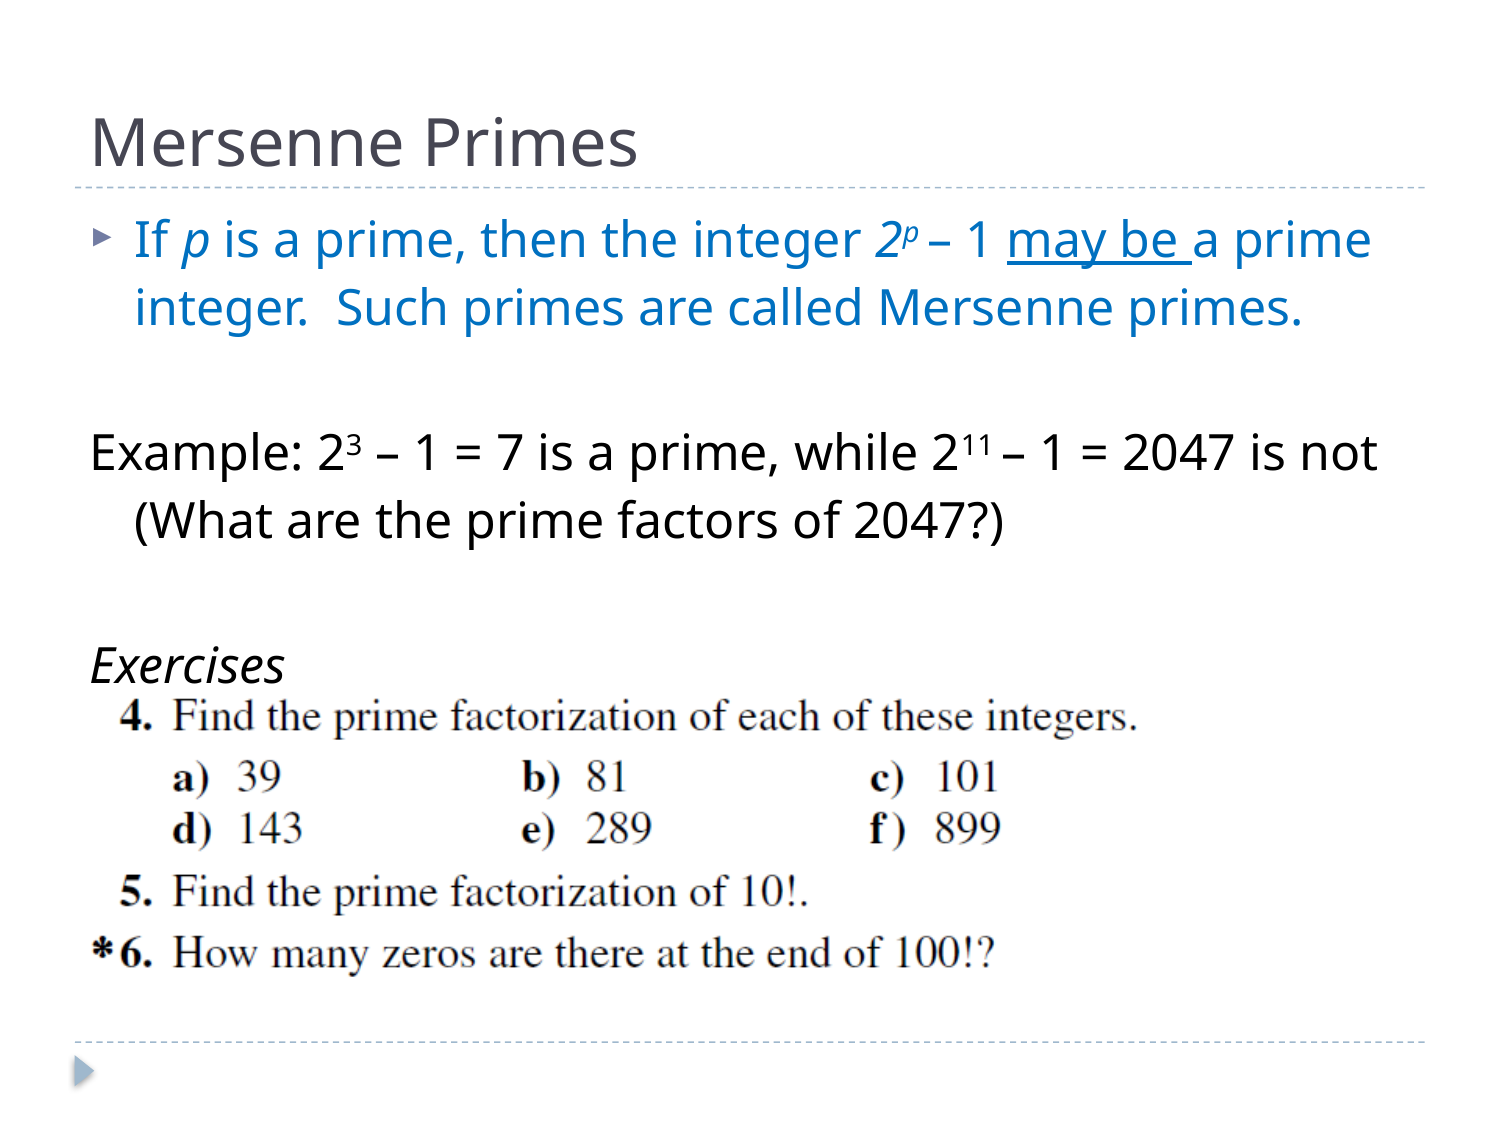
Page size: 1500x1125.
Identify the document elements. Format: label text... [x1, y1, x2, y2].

title Mersenne Primes [75, 24, 1425, 188]
list If p is a prime, then the integer 2p – 1 may be a prime integer. Such primes are called Mersenne primes. Example: 23 – 1 = 7 is a prime, while 211 – 1 = 2047 is not (What are the prime factors of 2047?) Exercises [75, 200, 1425, 1010]
picture [74, 696, 1269, 988]
